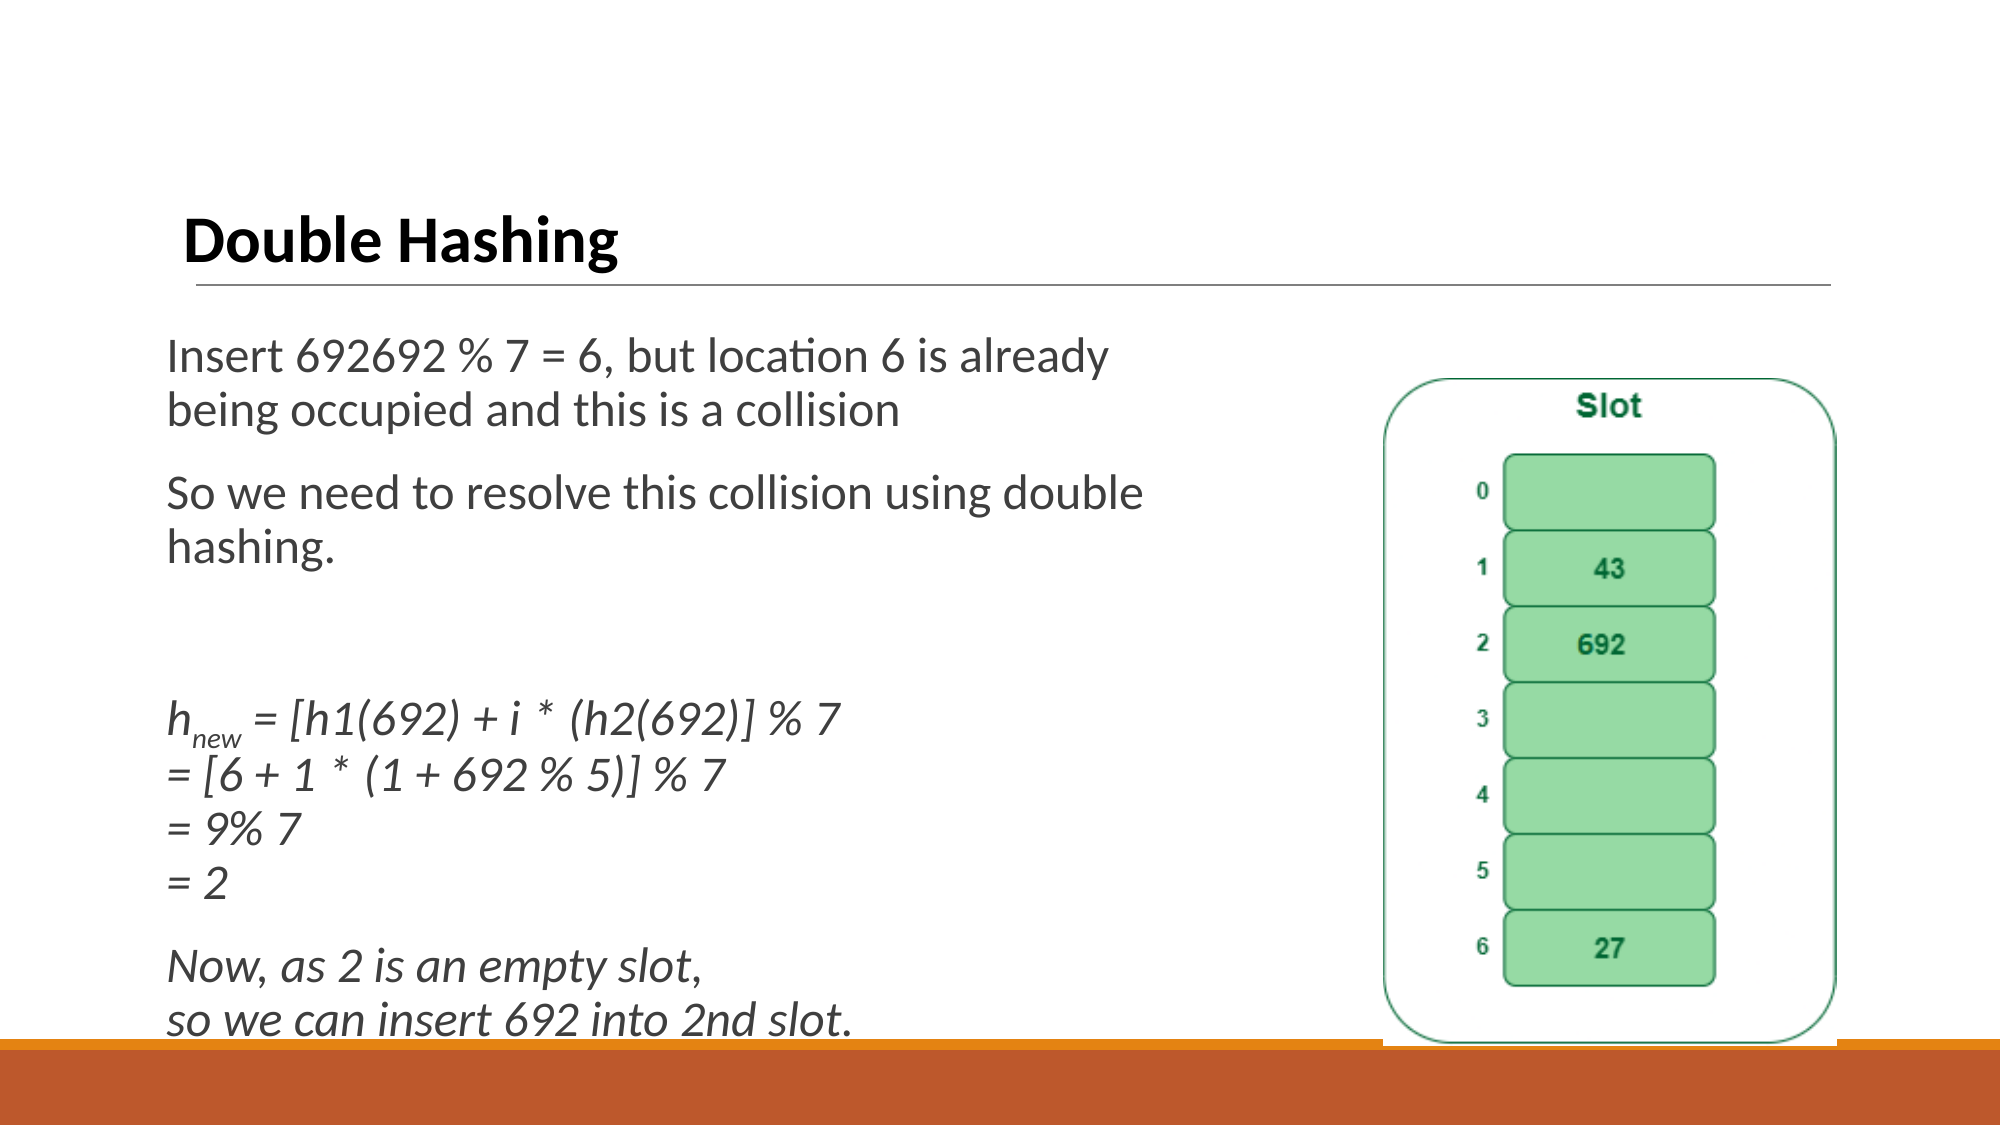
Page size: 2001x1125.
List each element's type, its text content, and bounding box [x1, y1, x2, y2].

text_box Double Hashing [168, 188, 732, 284]
picture [1383, 378, 1837, 1046]
list Insert 692692 % 7 = 6, but location 6 is already being occupied and this is a collision So we need to resolve this collision using double hashing. hnew = [h1(692) + i * (h2(692)] % 7 = [6 + 1 * (1 + 692 % 5)] % 7 = 9% 7 = 2 Now, as 2 is an empty slot, so we can insert 692 into 2nd slot. [151, 321, 1192, 987]
